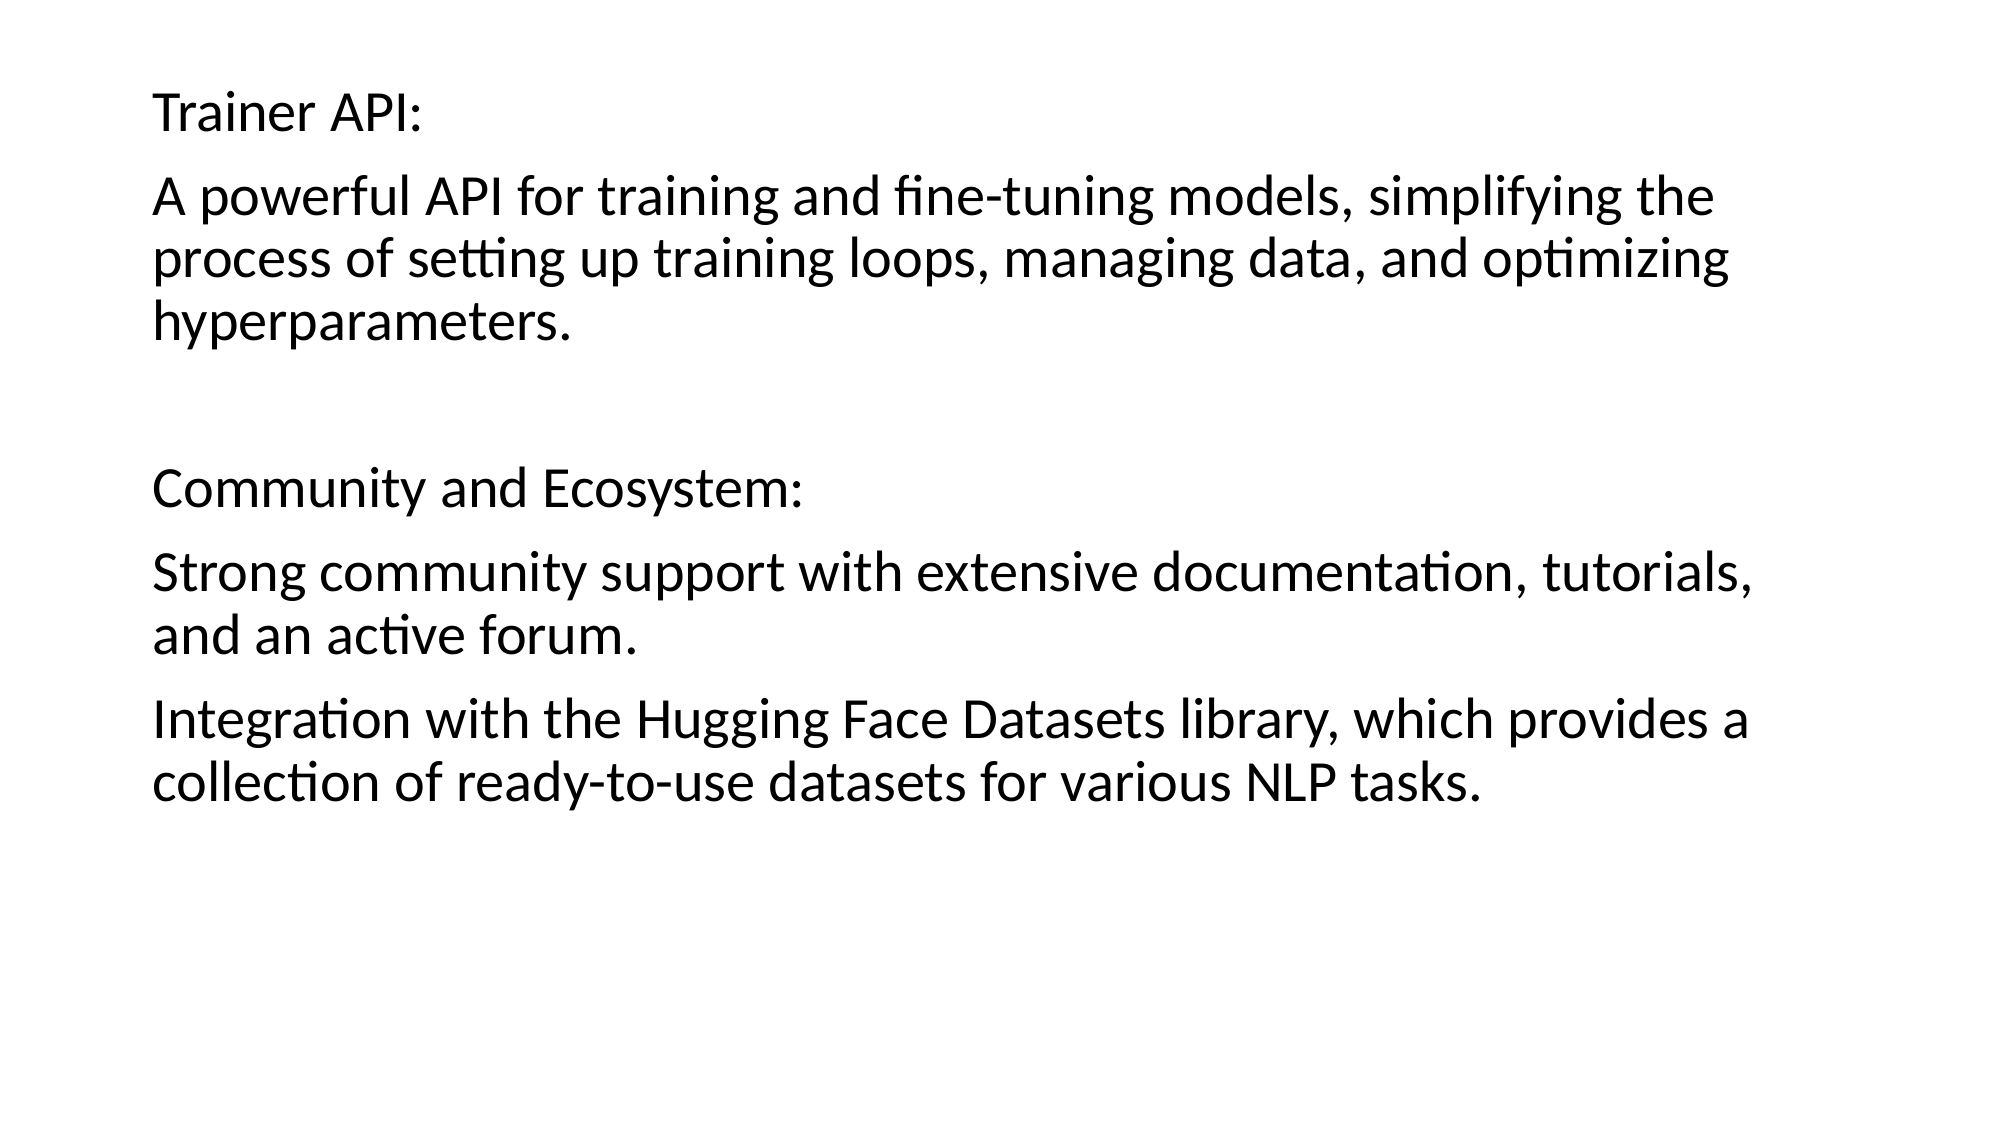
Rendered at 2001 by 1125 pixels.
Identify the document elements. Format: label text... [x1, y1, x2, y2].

list Trainer API: A powerful API for training and fine-tuning models, simplifying the process of setting up training loops, managing data, and optimizing hyperparameters. Community and Ecosystem: Strong community support with extensive documentation, tutorials, and an active forum. Integration with the Hugging Face Datasets library, which provides a collection of ready-to-use datasets for various NLP tasks. [137, 73, 1863, 1014]
